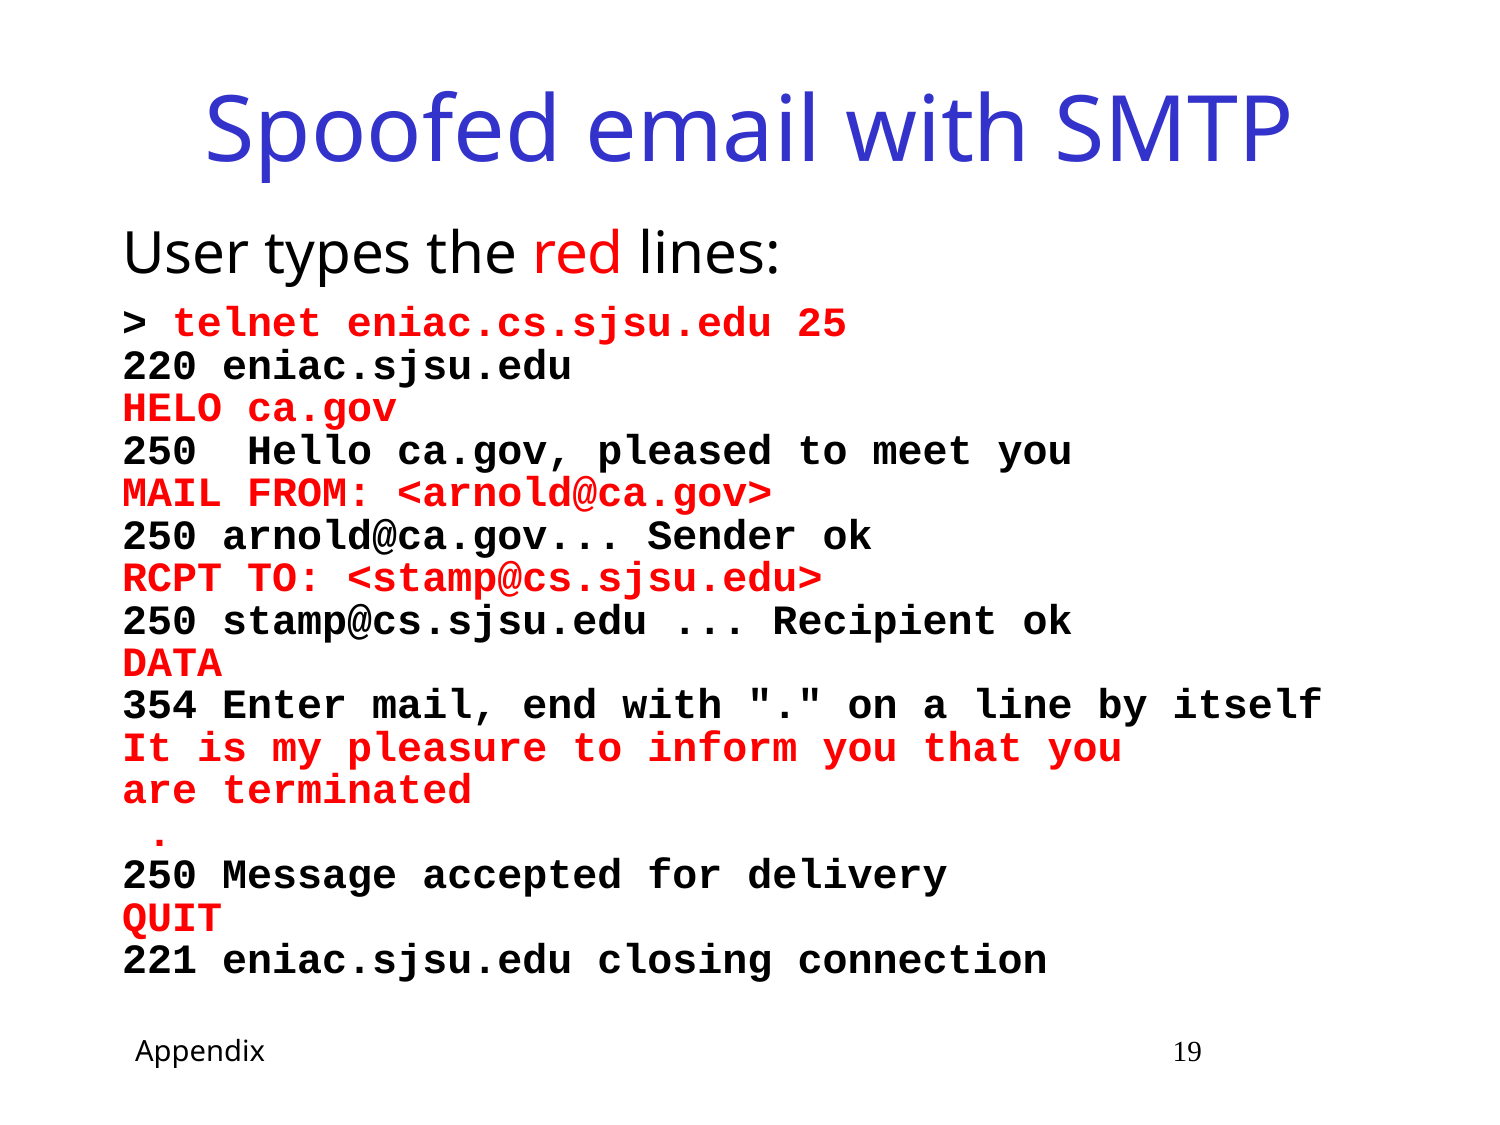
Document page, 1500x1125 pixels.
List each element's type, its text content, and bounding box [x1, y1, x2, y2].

title Spoofed email with SMTP [112, 49, 1388, 201]
footer Appendix 19 [112, 1024, 1401, 1101]
text_box User types the red lines: > telnet eniac.cs.sjsu.edu 25 220 eniac.sjsu.edu HELO ca.gov 250 Hello ca.gov, pleased to meet you MAIL FROM: <arnold@ca.gov> 250 arnold@ca.gov... Sender ok RCPT TO: <stamp@cs.sjsu.edu> 250 stamp@cs.sjsu.edu ... Recipient ok DATA 354 Enter mail, end with "." on a line by itself It is my pleasure to inform you that you are terminated . 250 Message accepted for delivery QUIT 221 eniac.sjsu.edu closing connection [107, 215, 1363, 990]
